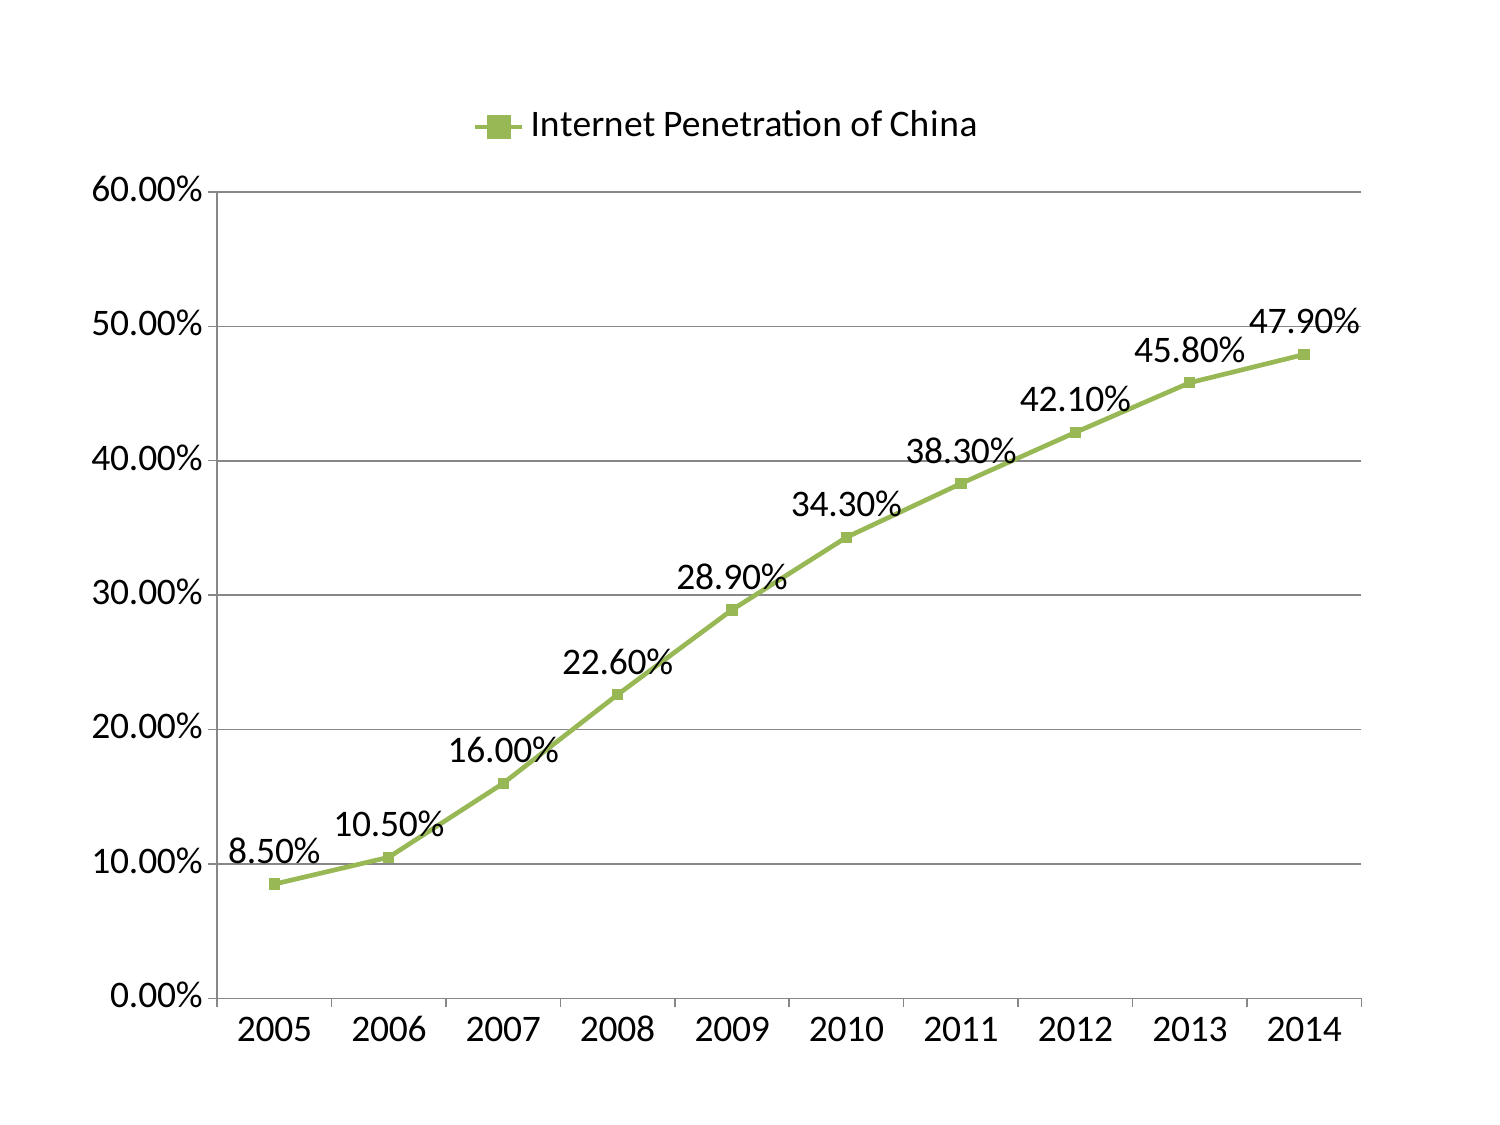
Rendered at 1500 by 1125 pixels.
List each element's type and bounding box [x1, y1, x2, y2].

chart [64, 89, 1389, 1071]
